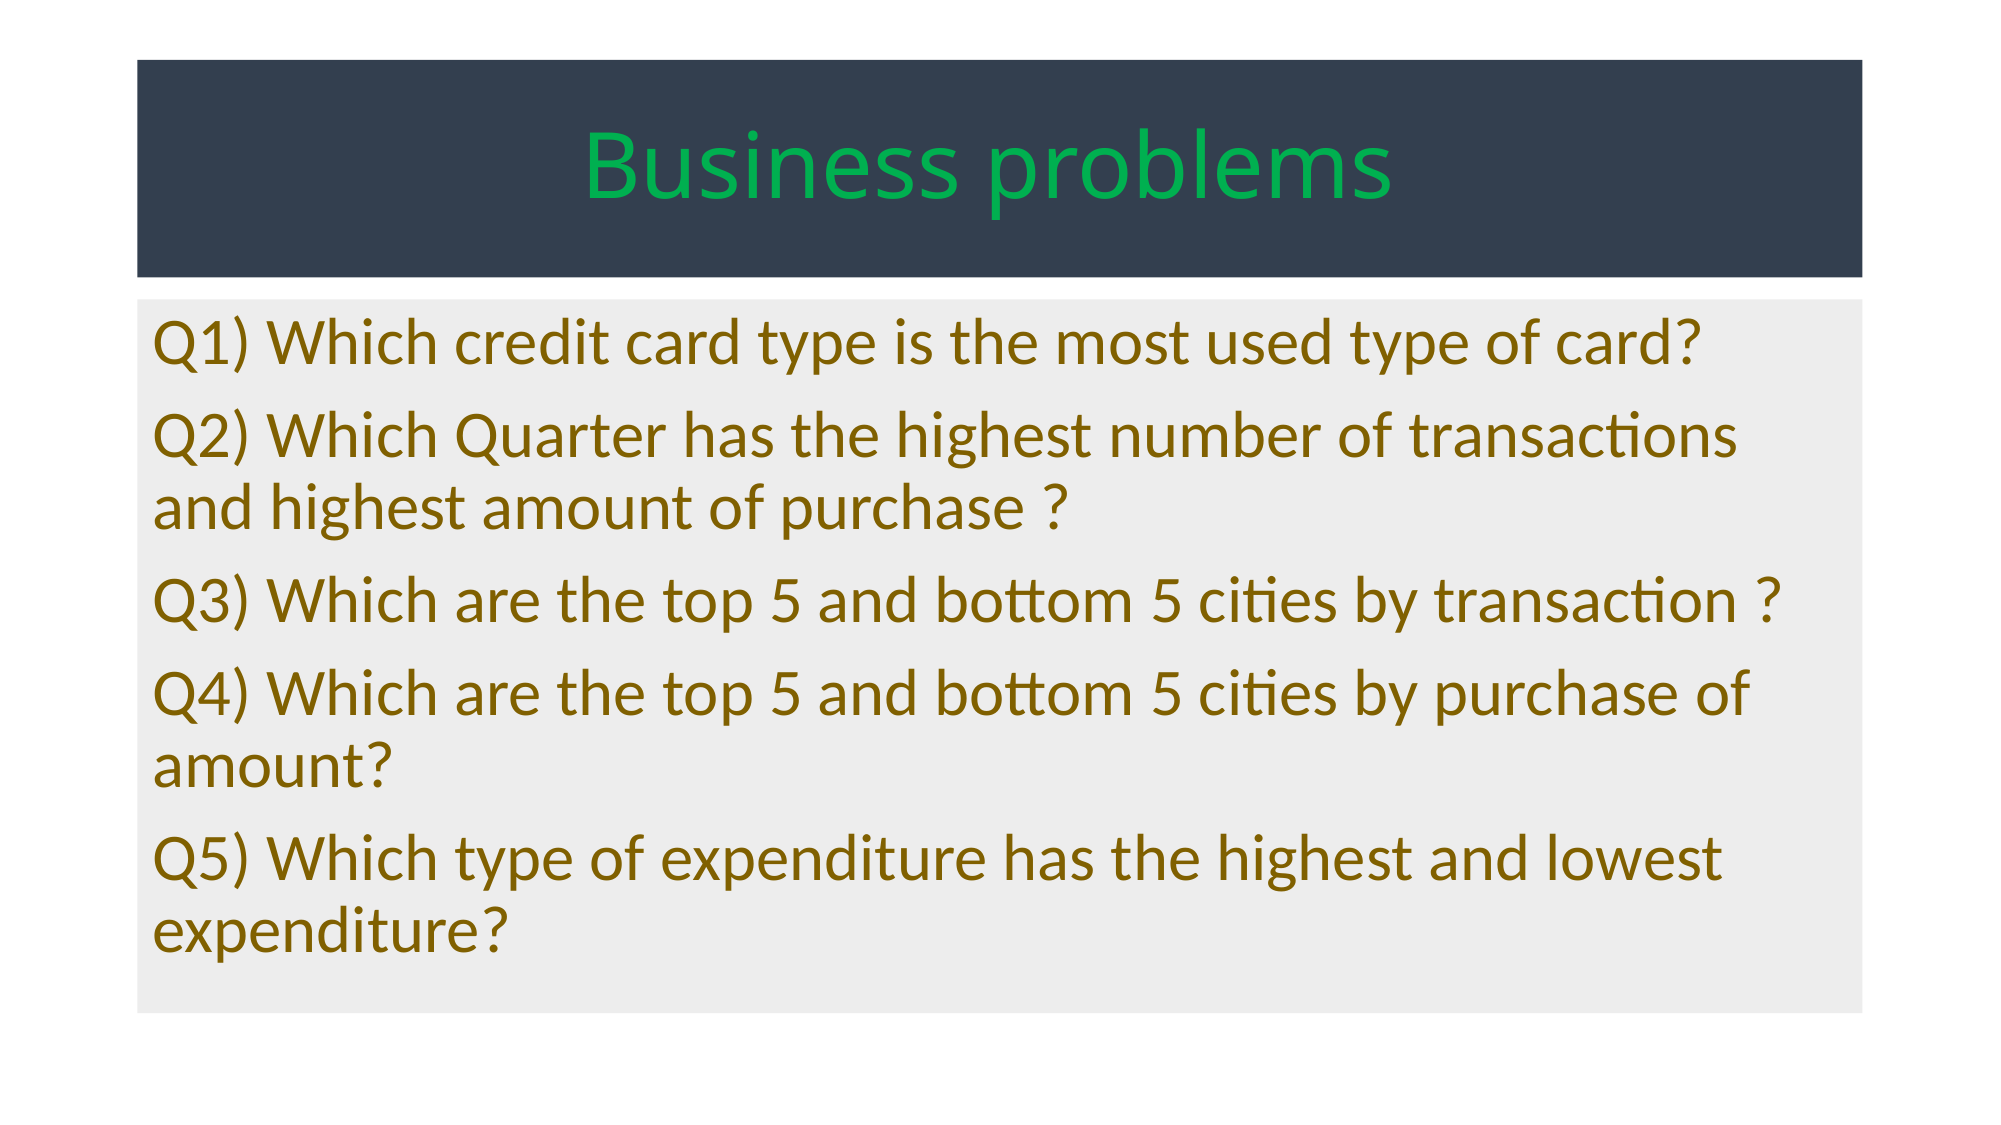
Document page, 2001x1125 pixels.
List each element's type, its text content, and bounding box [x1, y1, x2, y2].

title Business problems [137, 59, 1863, 278]
list Q1) Which credit card type is the most used type of card? Q2) Which Quarter has the highest number of transactions and highest amount of purchase ? Q3) Which are the top 5 and bottom 5 cities by transaction ? Q4) Which are the top 5 and bottom 5 cities by purchase of amount? Q5) Which type of expenditure has the highest and lowest expenditure? [137, 299, 1863, 1014]
